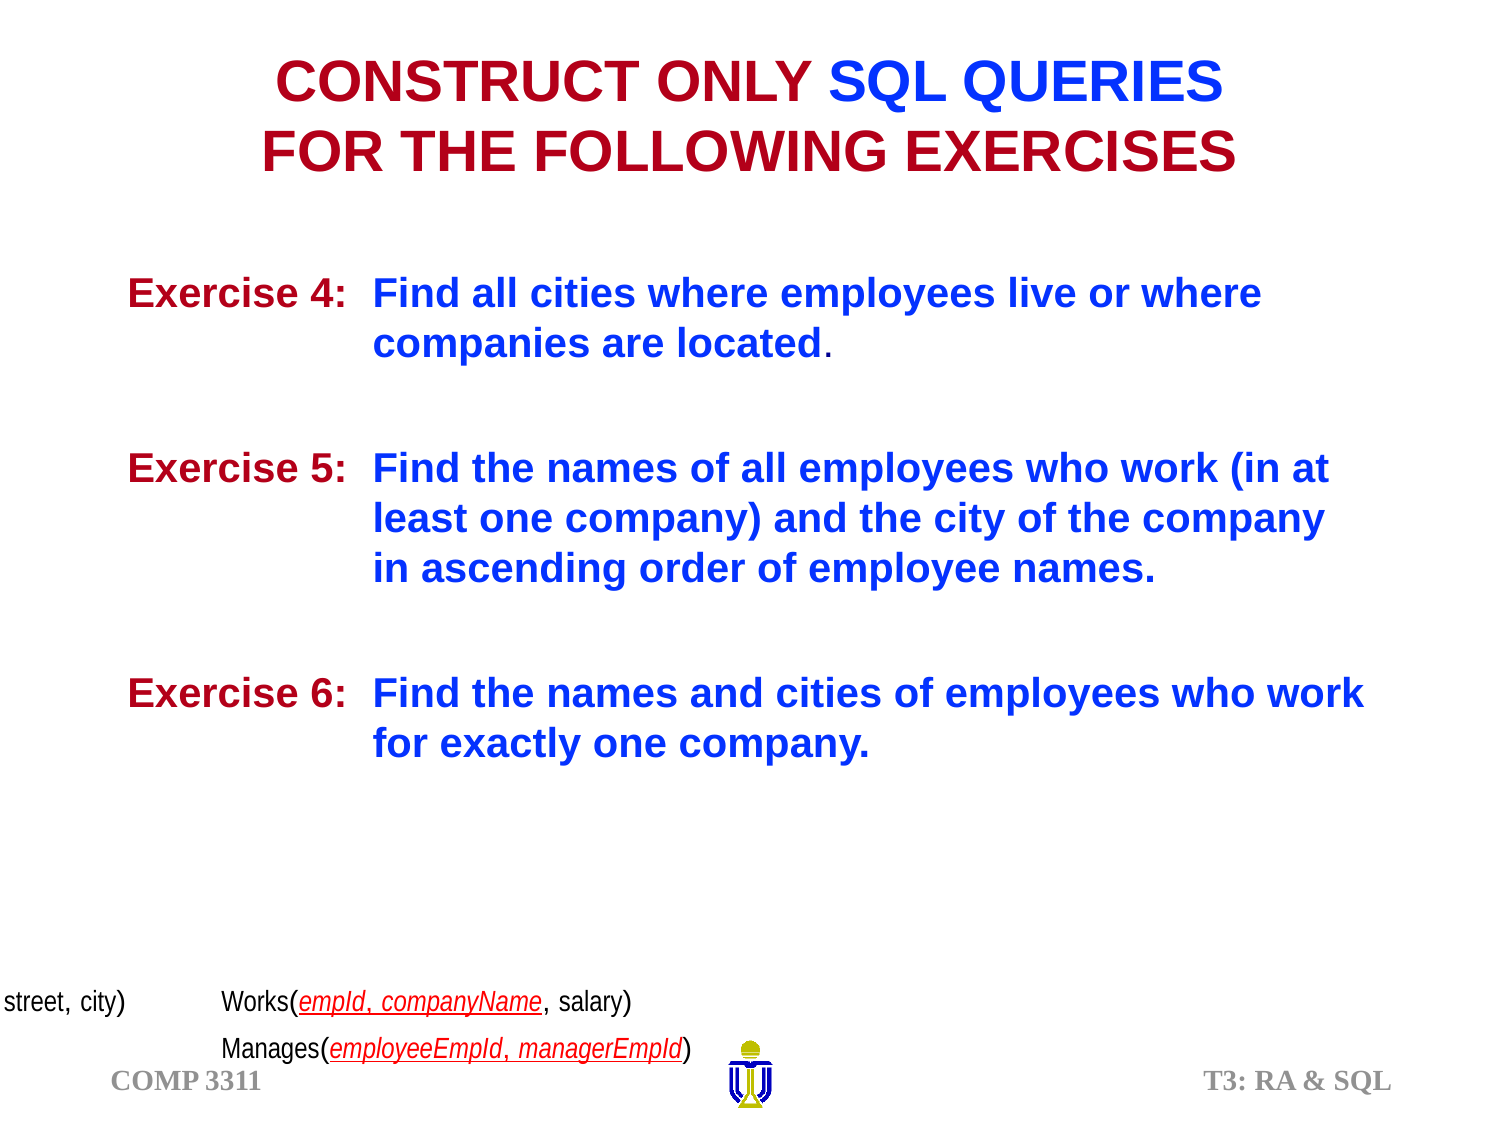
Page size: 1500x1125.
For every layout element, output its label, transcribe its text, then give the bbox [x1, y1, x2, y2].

title CONSTRUCT ONLY SQL QUERIES FOR THE FOLLOWING EXERCISES [37, 75, 1463, 151]
text_box Employee(empId, employeeName, street, city) Works(empId, companyName, salary) Company(companyName, city)‏ Manages(employeeEmpId, managerEmpId) [0, 974, 1500, 1072]
list Exercise 4: Find all cities where employees live or where companies are located. Exercise 5: Find the names of all employees who work (in at least one company) and the city of the company in ascending order of employee names. Exercise 6: Find the names and cities of employees who work for exactly one company. [112, 258, 1388, 974]
picture [723, 1072, 775, 1113]
